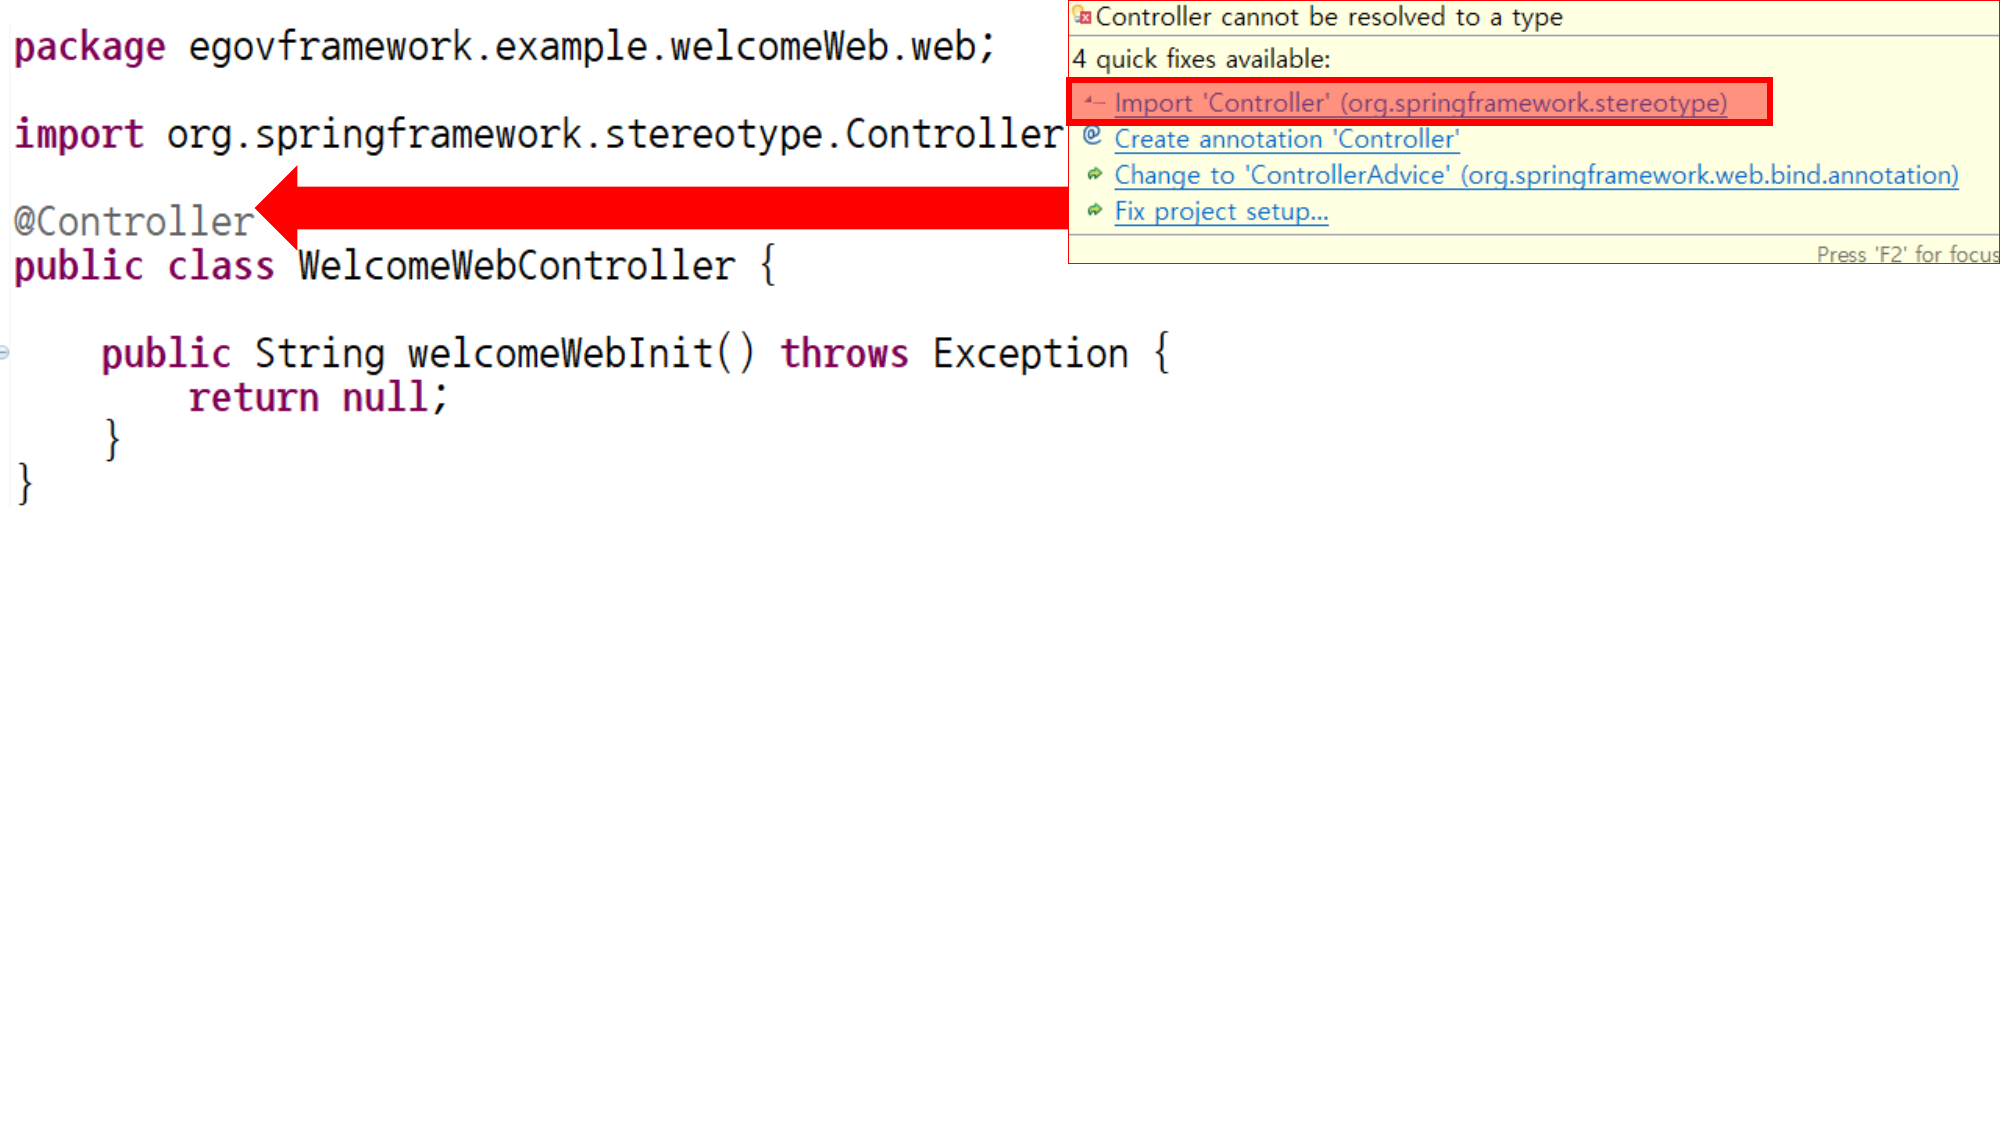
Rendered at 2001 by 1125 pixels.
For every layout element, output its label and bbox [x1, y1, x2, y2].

picture [0, 0, 2000, 507]
